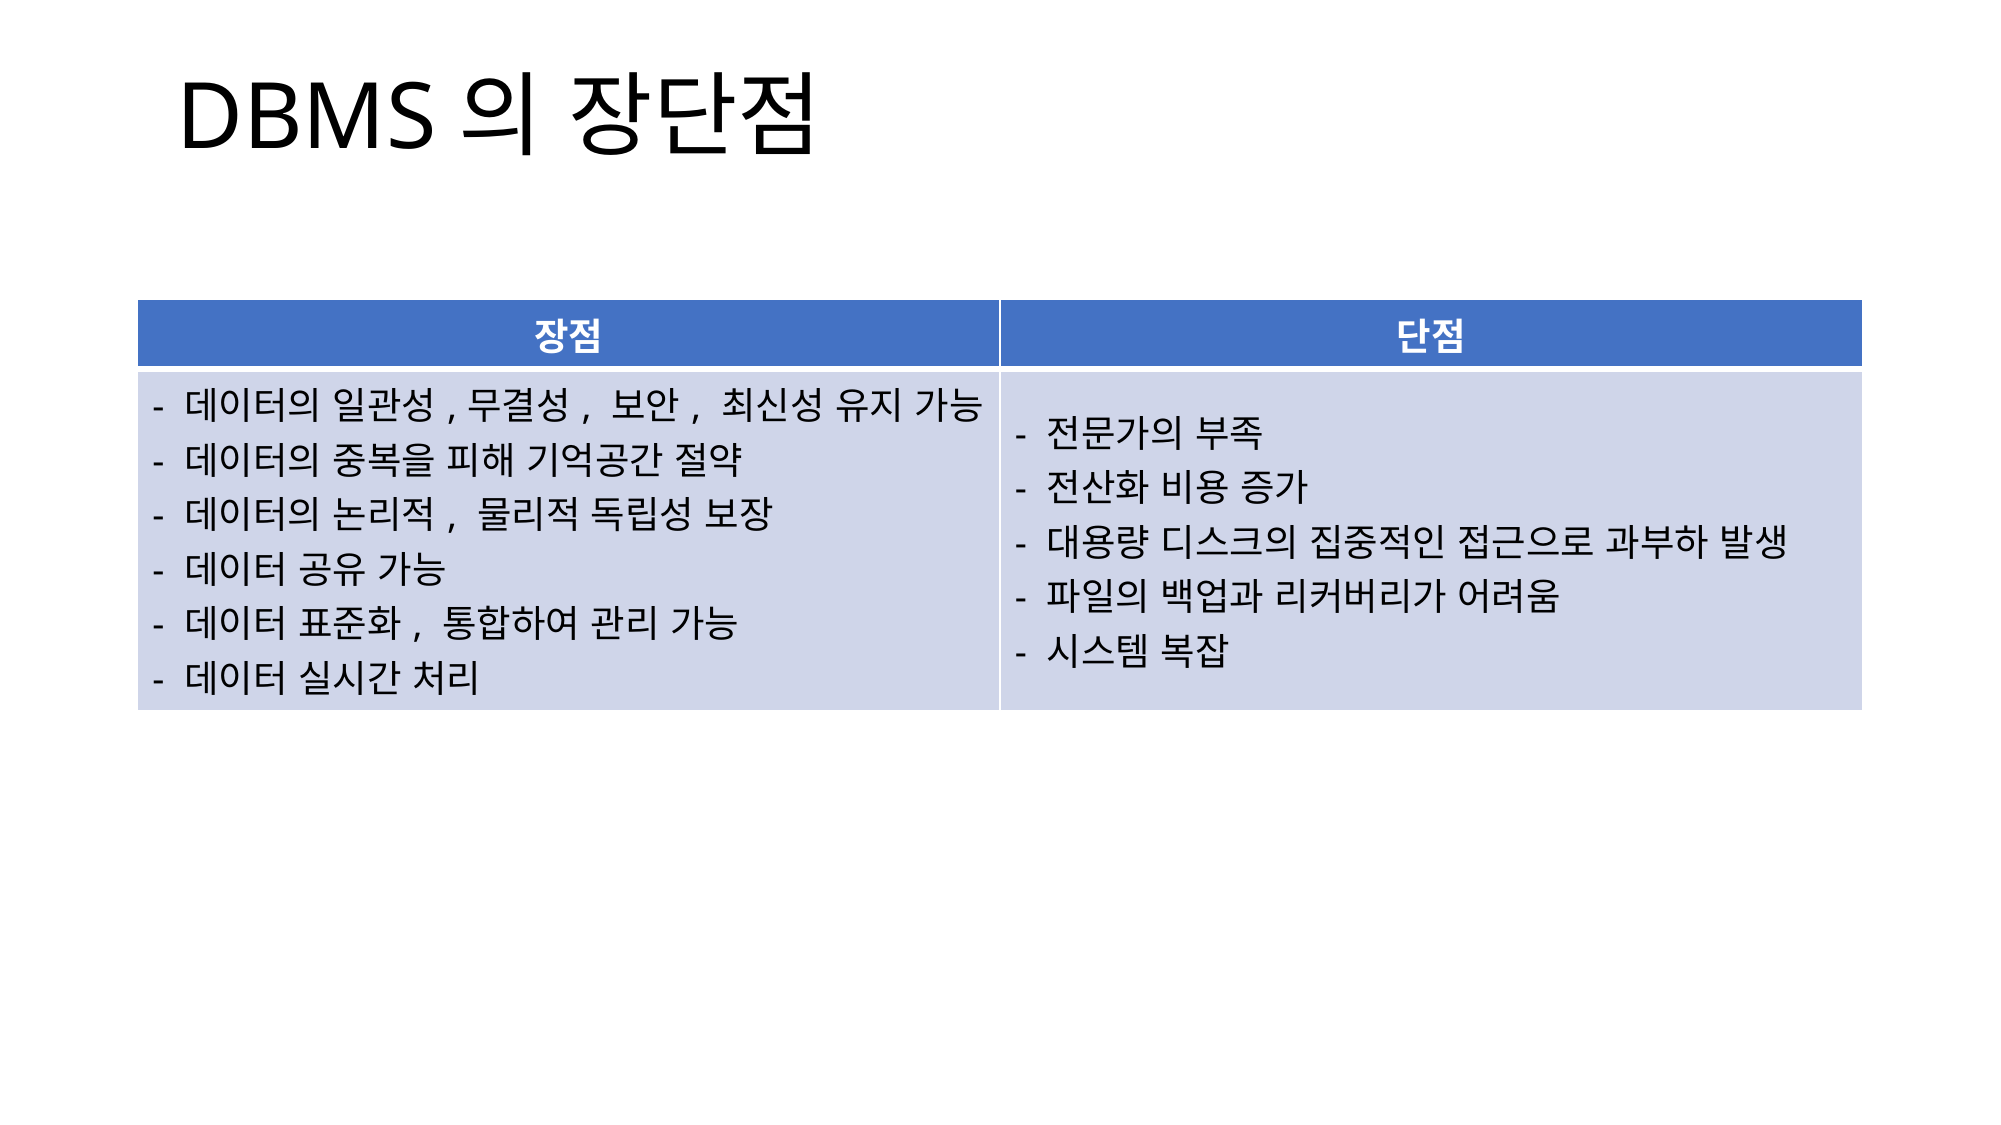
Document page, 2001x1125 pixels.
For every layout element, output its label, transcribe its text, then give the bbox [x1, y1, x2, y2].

table_cell - 전문가의 부족 - 전산화 비용 증가 - 대용량 디스크의 집중적인 접근으로 과부하 발생 - 파일의 백업과 리커버리가 어려움 - 시스템 복잡 [1001, 372, 1862, 710]
title DBMS의 장단점 [137, 59, 1863, 278]
table_header 장점 [138, 300, 999, 366]
table_header 단점 [1001, 300, 1862, 366]
table_cell - 데이터의 일관성,무결성, 보안, 최신성 유지 가능 - 데이터의 중복을 피해 기억공간 절약 - 데이터의 논리적, 물리적 독립성 보장 - 데이터 공유 가능 - 데이터 표준화, 통합하여 관리 가능 - 데이터 실시간 처리 [138, 372, 999, 710]
